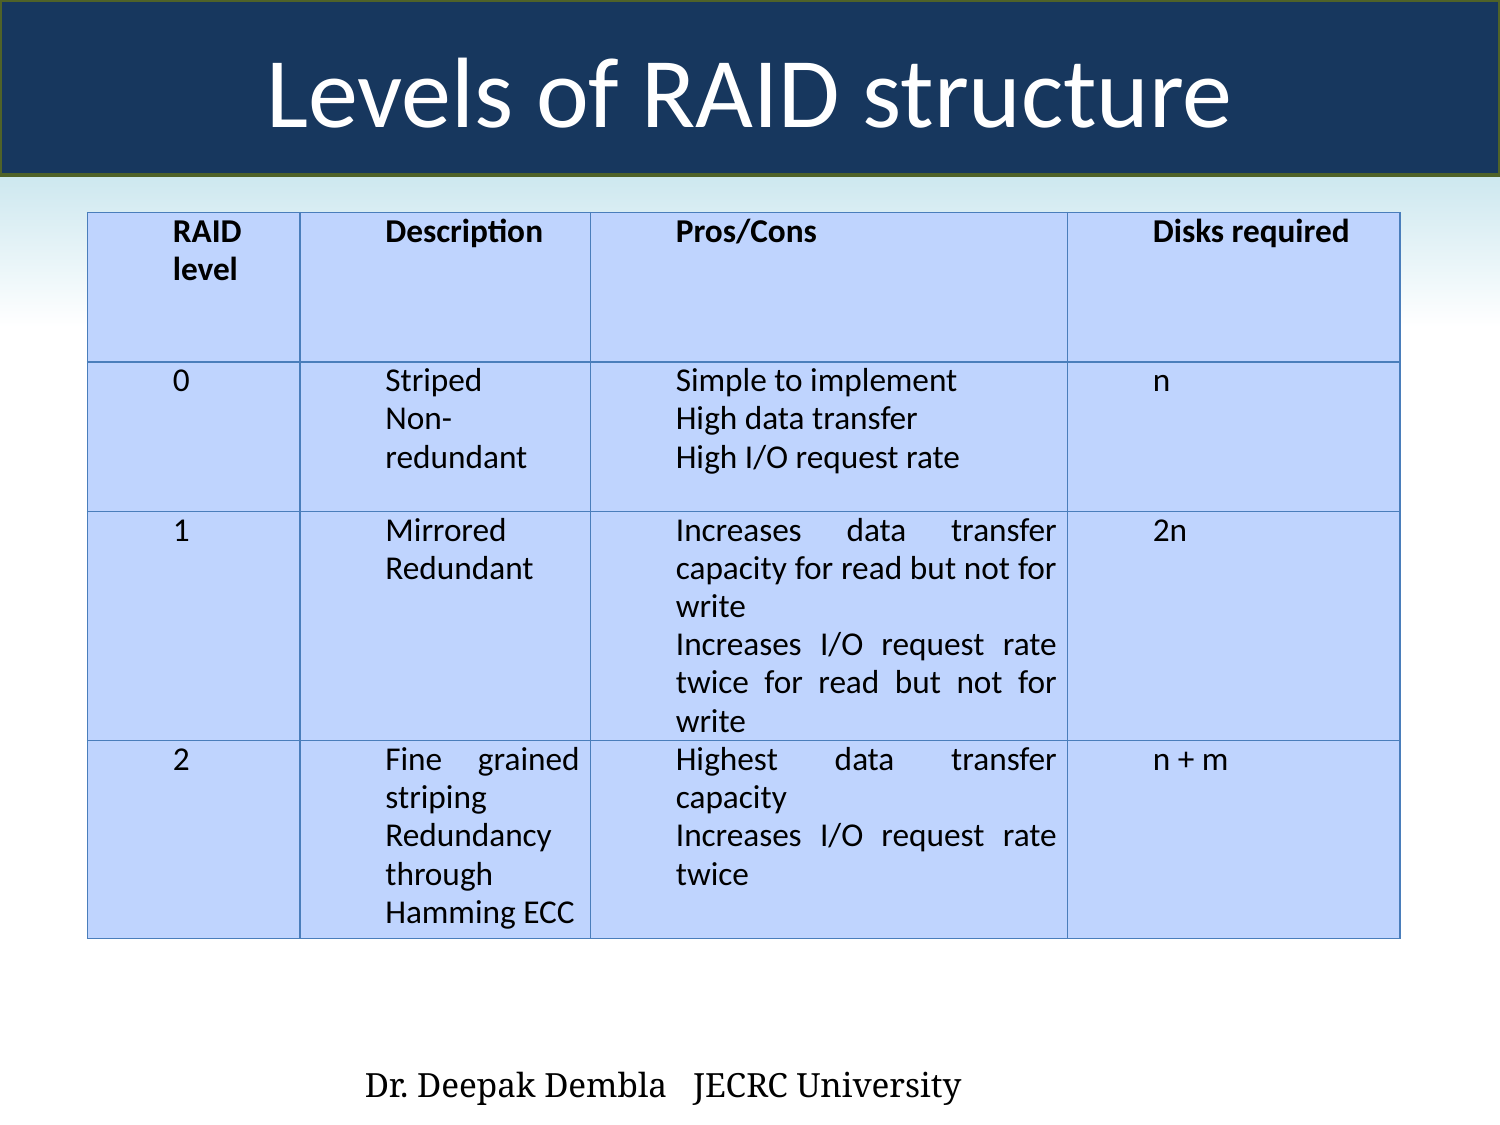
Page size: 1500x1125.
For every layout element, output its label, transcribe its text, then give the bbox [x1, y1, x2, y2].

table_cell 0 [88, 363, 299, 511]
table_cell 2n [1068, 512, 1399, 740]
table_header Disks required [1068, 213, 1399, 361]
table_cell n [1068, 363, 1399, 511]
table_cell n + m [1068, 741, 1399, 938]
table_cell Mirrored Redundant [301, 512, 590, 740]
table_header RAID level [88, 213, 299, 361]
table_cell Simple to implement High data transfer High I/O request rate [591, 363, 1067, 511]
table_cell 2 [88, 741, 299, 938]
text_box Levels of RAID structure [0, 1, 1500, 177]
table_cell Highest data transfer capacity Increases I/O request rate twice [591, 741, 1067, 938]
table_cell Fine grained striping Redundancy through Hamming ECC [301, 741, 590, 938]
table_cell Striped Non-redundant [301, 363, 590, 511]
table_header Description [301, 213, 590, 361]
table_cell Increases data transfer capacity for read but not for write Increases I/O request rate twice for read but not for write [591, 512, 1067, 740]
table_cell 1 [88, 512, 299, 740]
table_header Pros/Cons [591, 213, 1067, 361]
